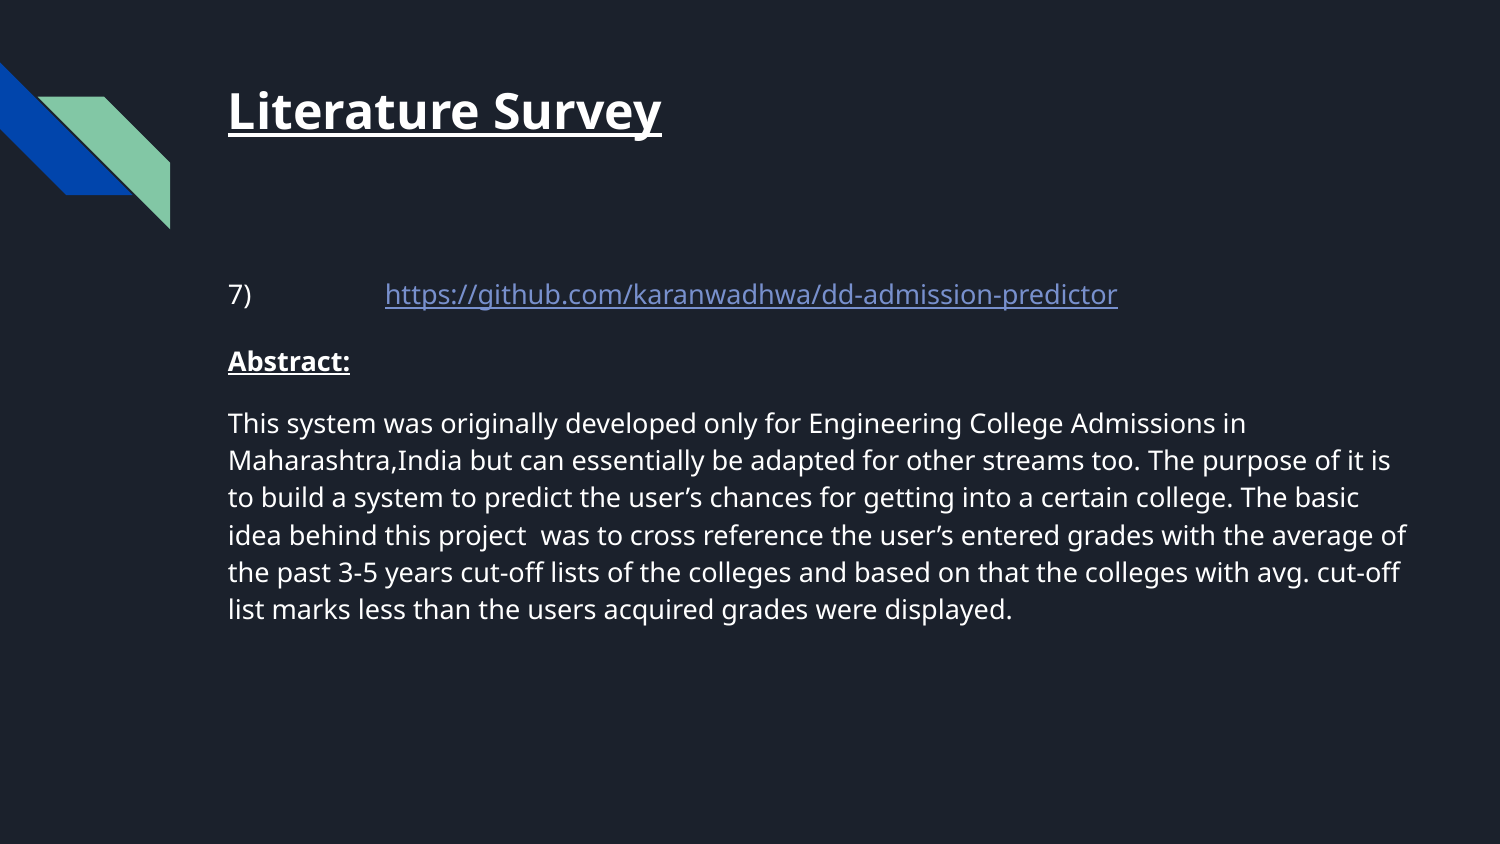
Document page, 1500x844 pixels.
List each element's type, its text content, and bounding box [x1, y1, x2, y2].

title Literature Survey [212, 64, 1368, 215]
list 7) https://github.com/karanwadhwa/dd-admission-predictor Abstract: This system was originally developed only for Engineering College Admissions in Maharashtra,India but can essentially be adapted for other streams too. The purpose of it is to build a system to predict the user’s chances for getting into a certain college. The basic idea behind this project was to cross reference the user’s entered grades with the average of the past 3-5 years cut-off lists of the colleges and based on that the colleges with avg. cut-off list marks less than the users acquired grades were displayed. [212, 257, 1426, 780]
